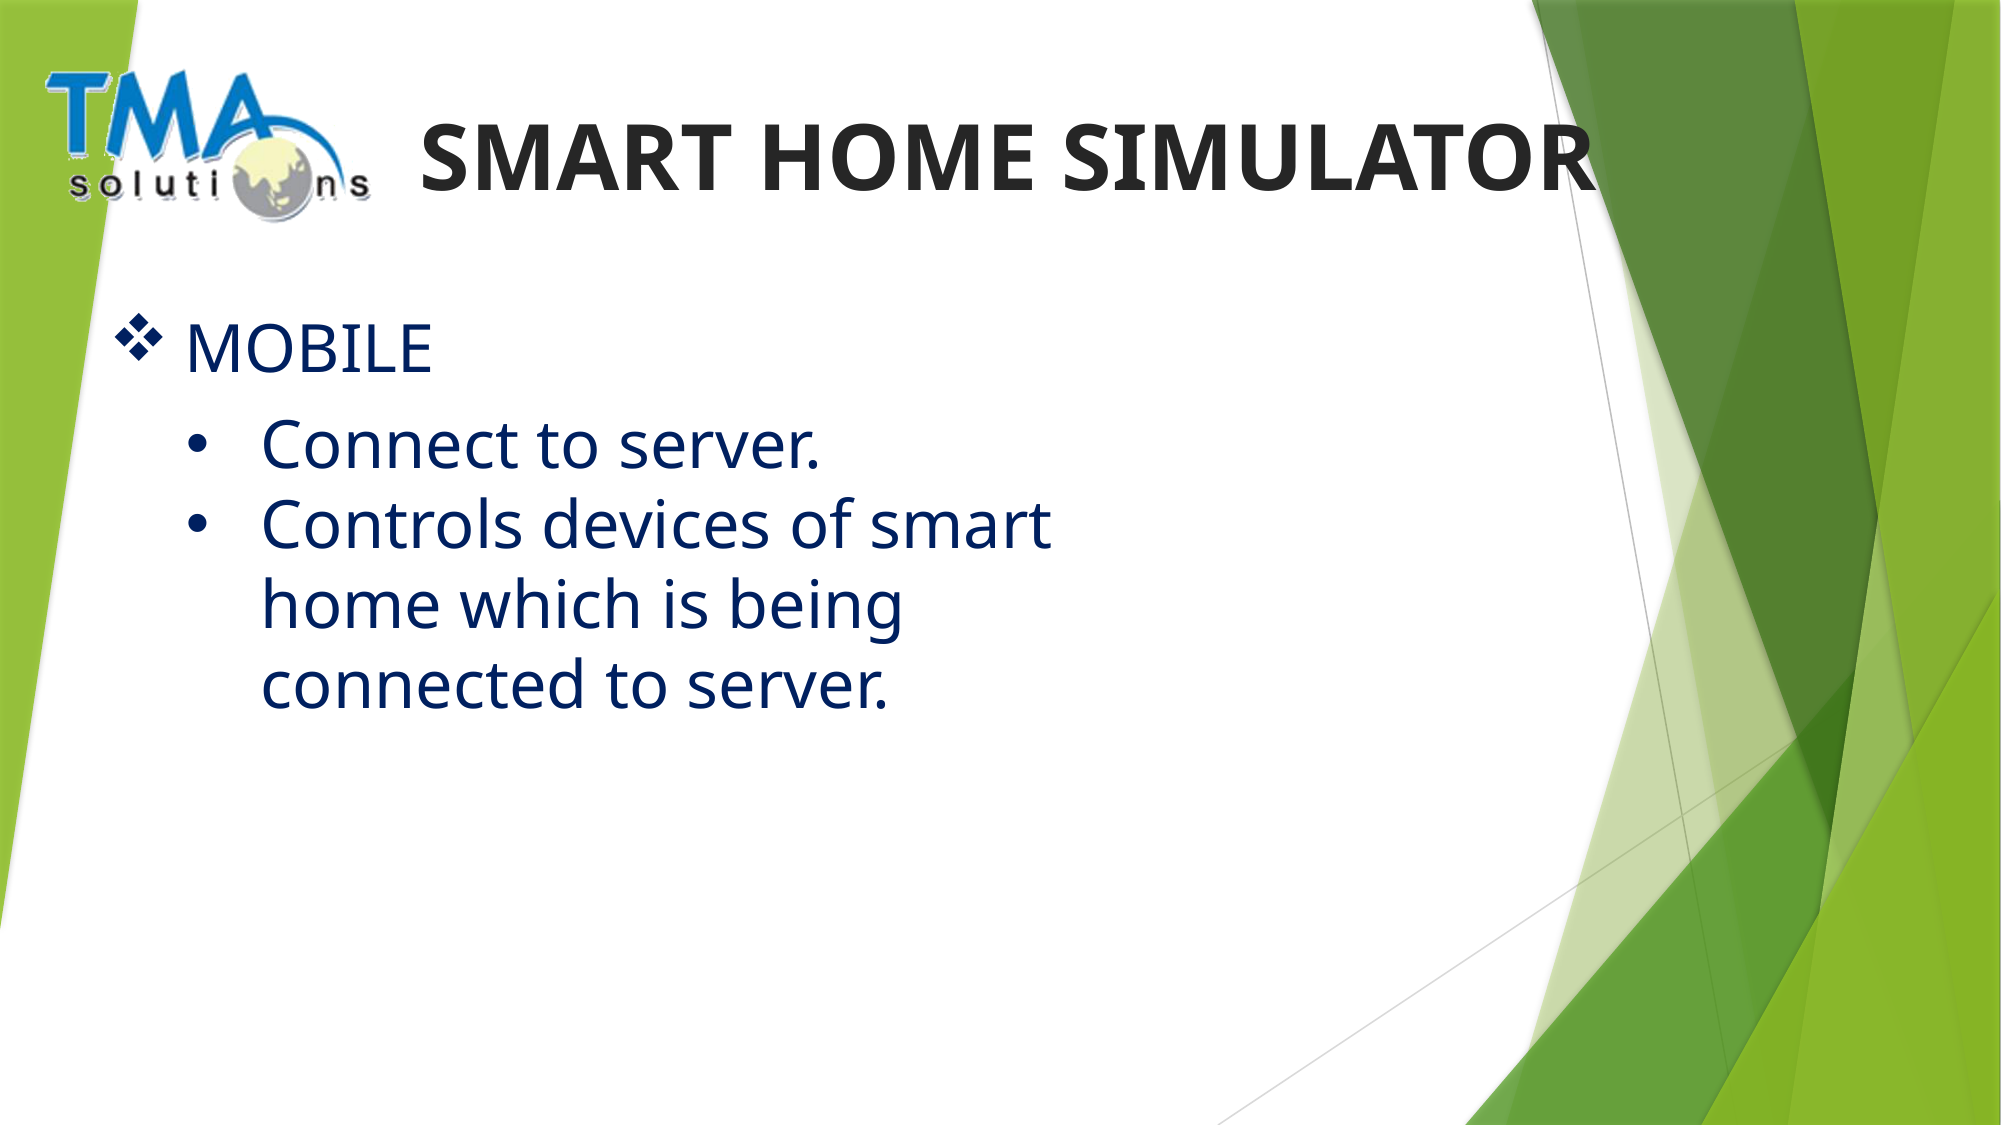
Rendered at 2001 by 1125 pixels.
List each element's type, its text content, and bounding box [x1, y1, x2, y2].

picture [33, 0, 384, 316]
text_box MOBILE [94, 298, 450, 394]
text_box Connect to server. Controls devices of smart home which is being connected to server. [171, 394, 1070, 730]
text_box SMART HOME SIMULATOR [404, 91, 1613, 217]
